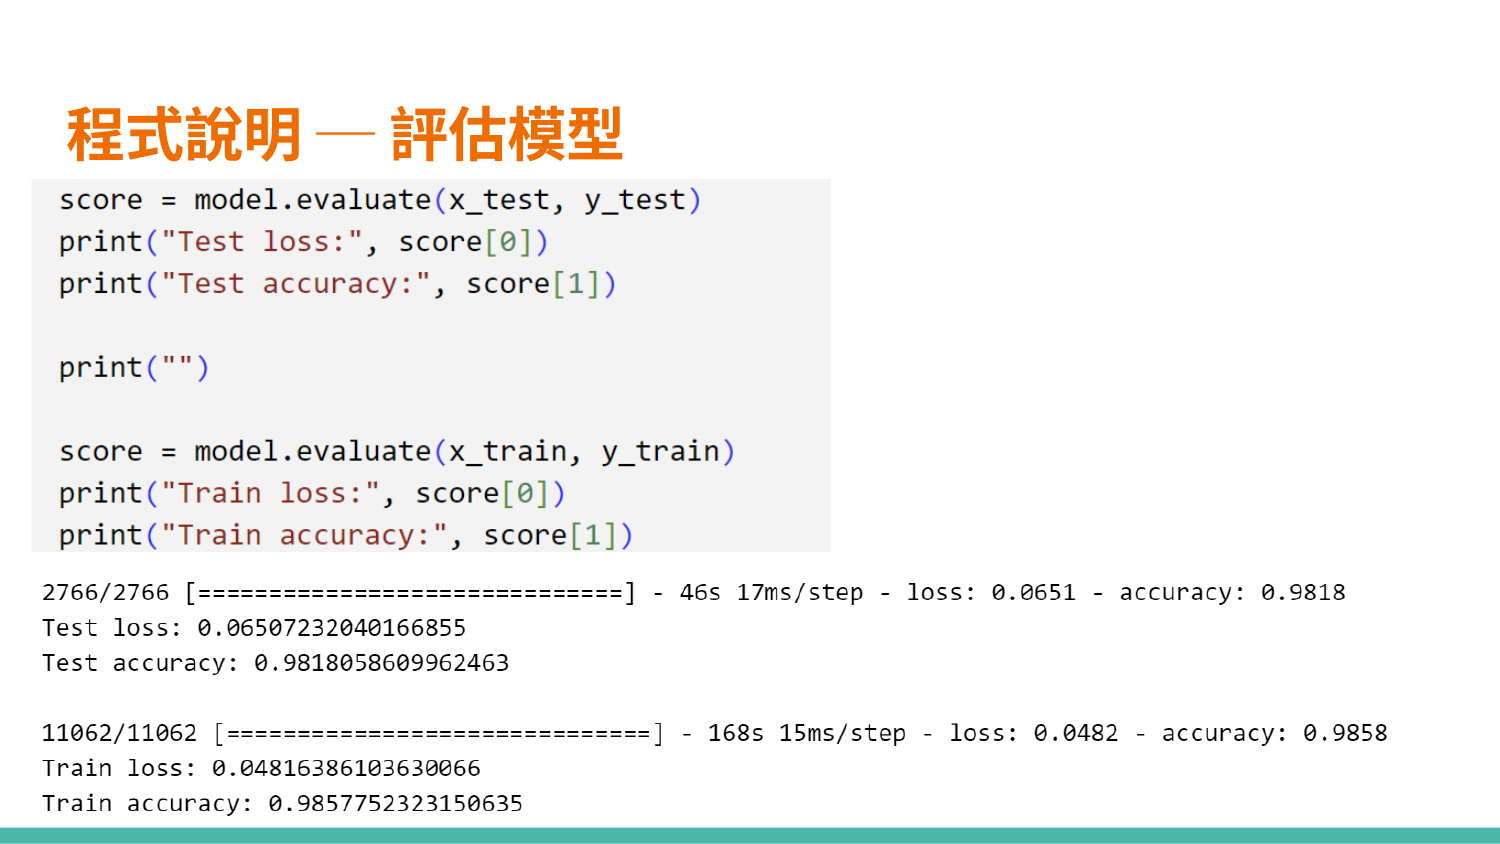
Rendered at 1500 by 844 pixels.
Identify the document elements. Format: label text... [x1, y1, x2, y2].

title 程式說明 ─ 評估模型 [51, 72, 1449, 189]
picture [31, 574, 1394, 823]
picture [31, 178, 831, 552]
